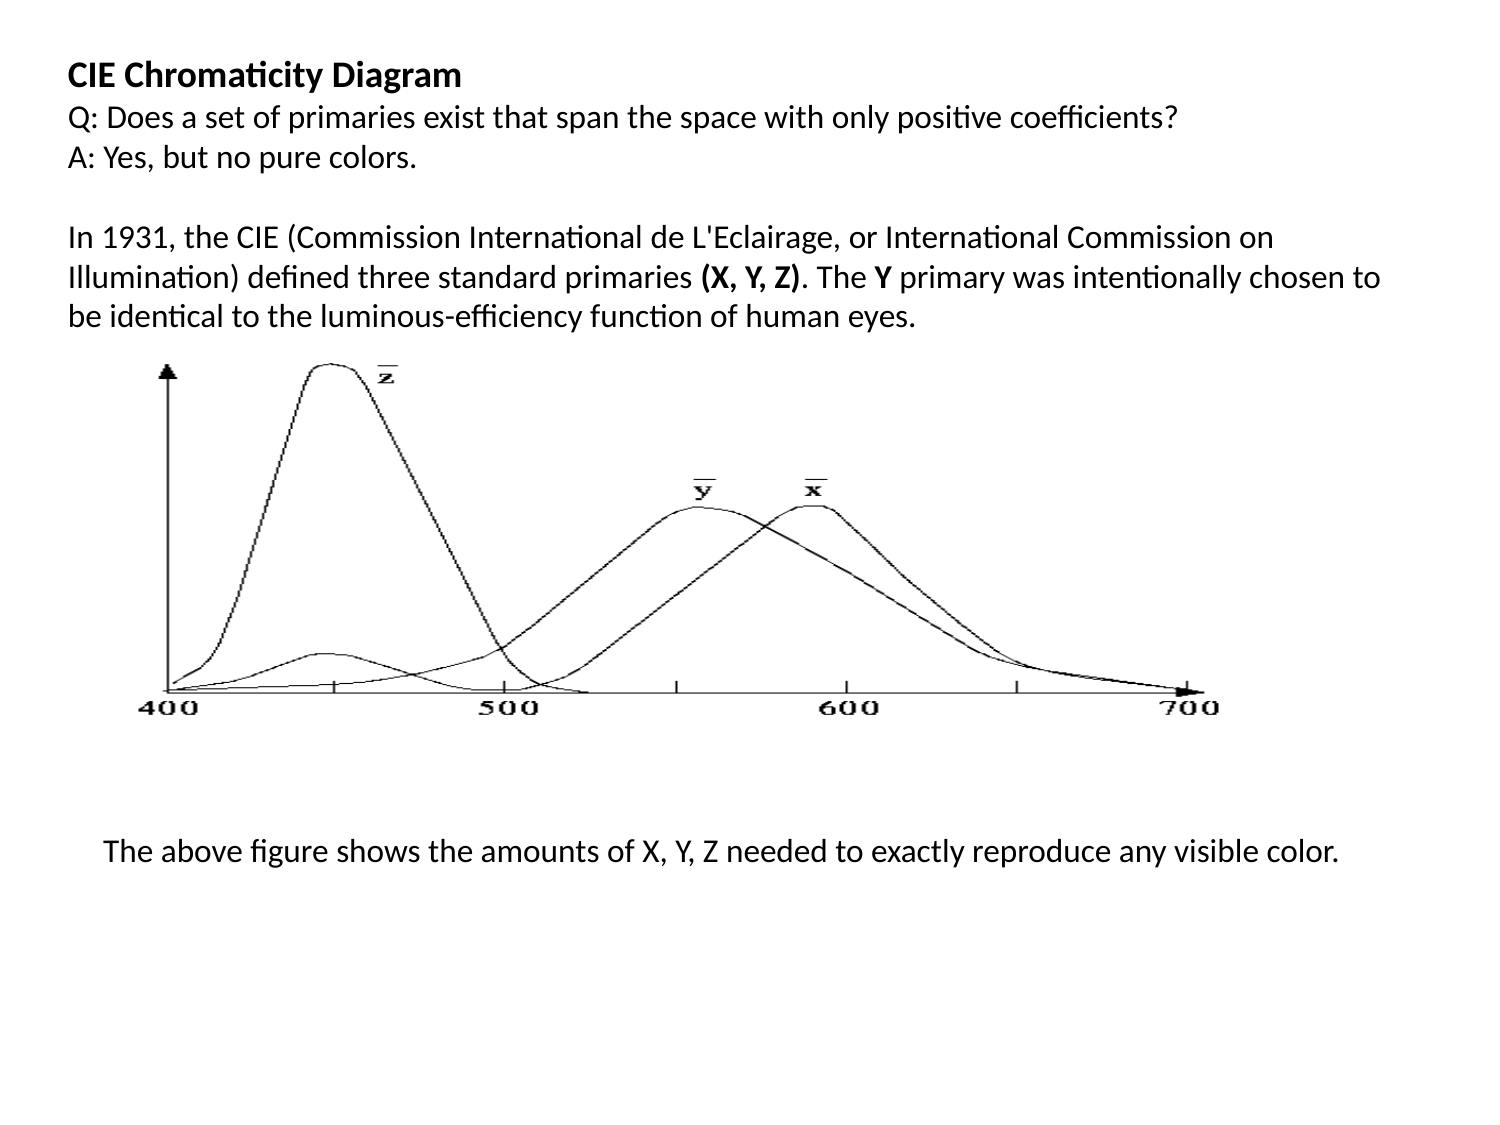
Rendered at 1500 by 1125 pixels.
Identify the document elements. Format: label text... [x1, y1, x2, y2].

text_box The above figure shows the amounts of X, Y, Z needed to exactly reproduce any visible color. [88, 822, 1412, 877]
picture [135, 361, 1223, 717]
text_box CIE Chromaticity Diagram Q: Does a set of primaries exist that span the space with only positive coefficients? A: Yes, but no pure colors. In 1931, the CIE (Commission International de L'Eclairage, or International Commission on Illumination) defined three standard primaries (X, Y, Z). The Y primary was intentionally chosen to be identical to the luminous-efficiency function of human eyes. [53, 42, 1424, 422]
